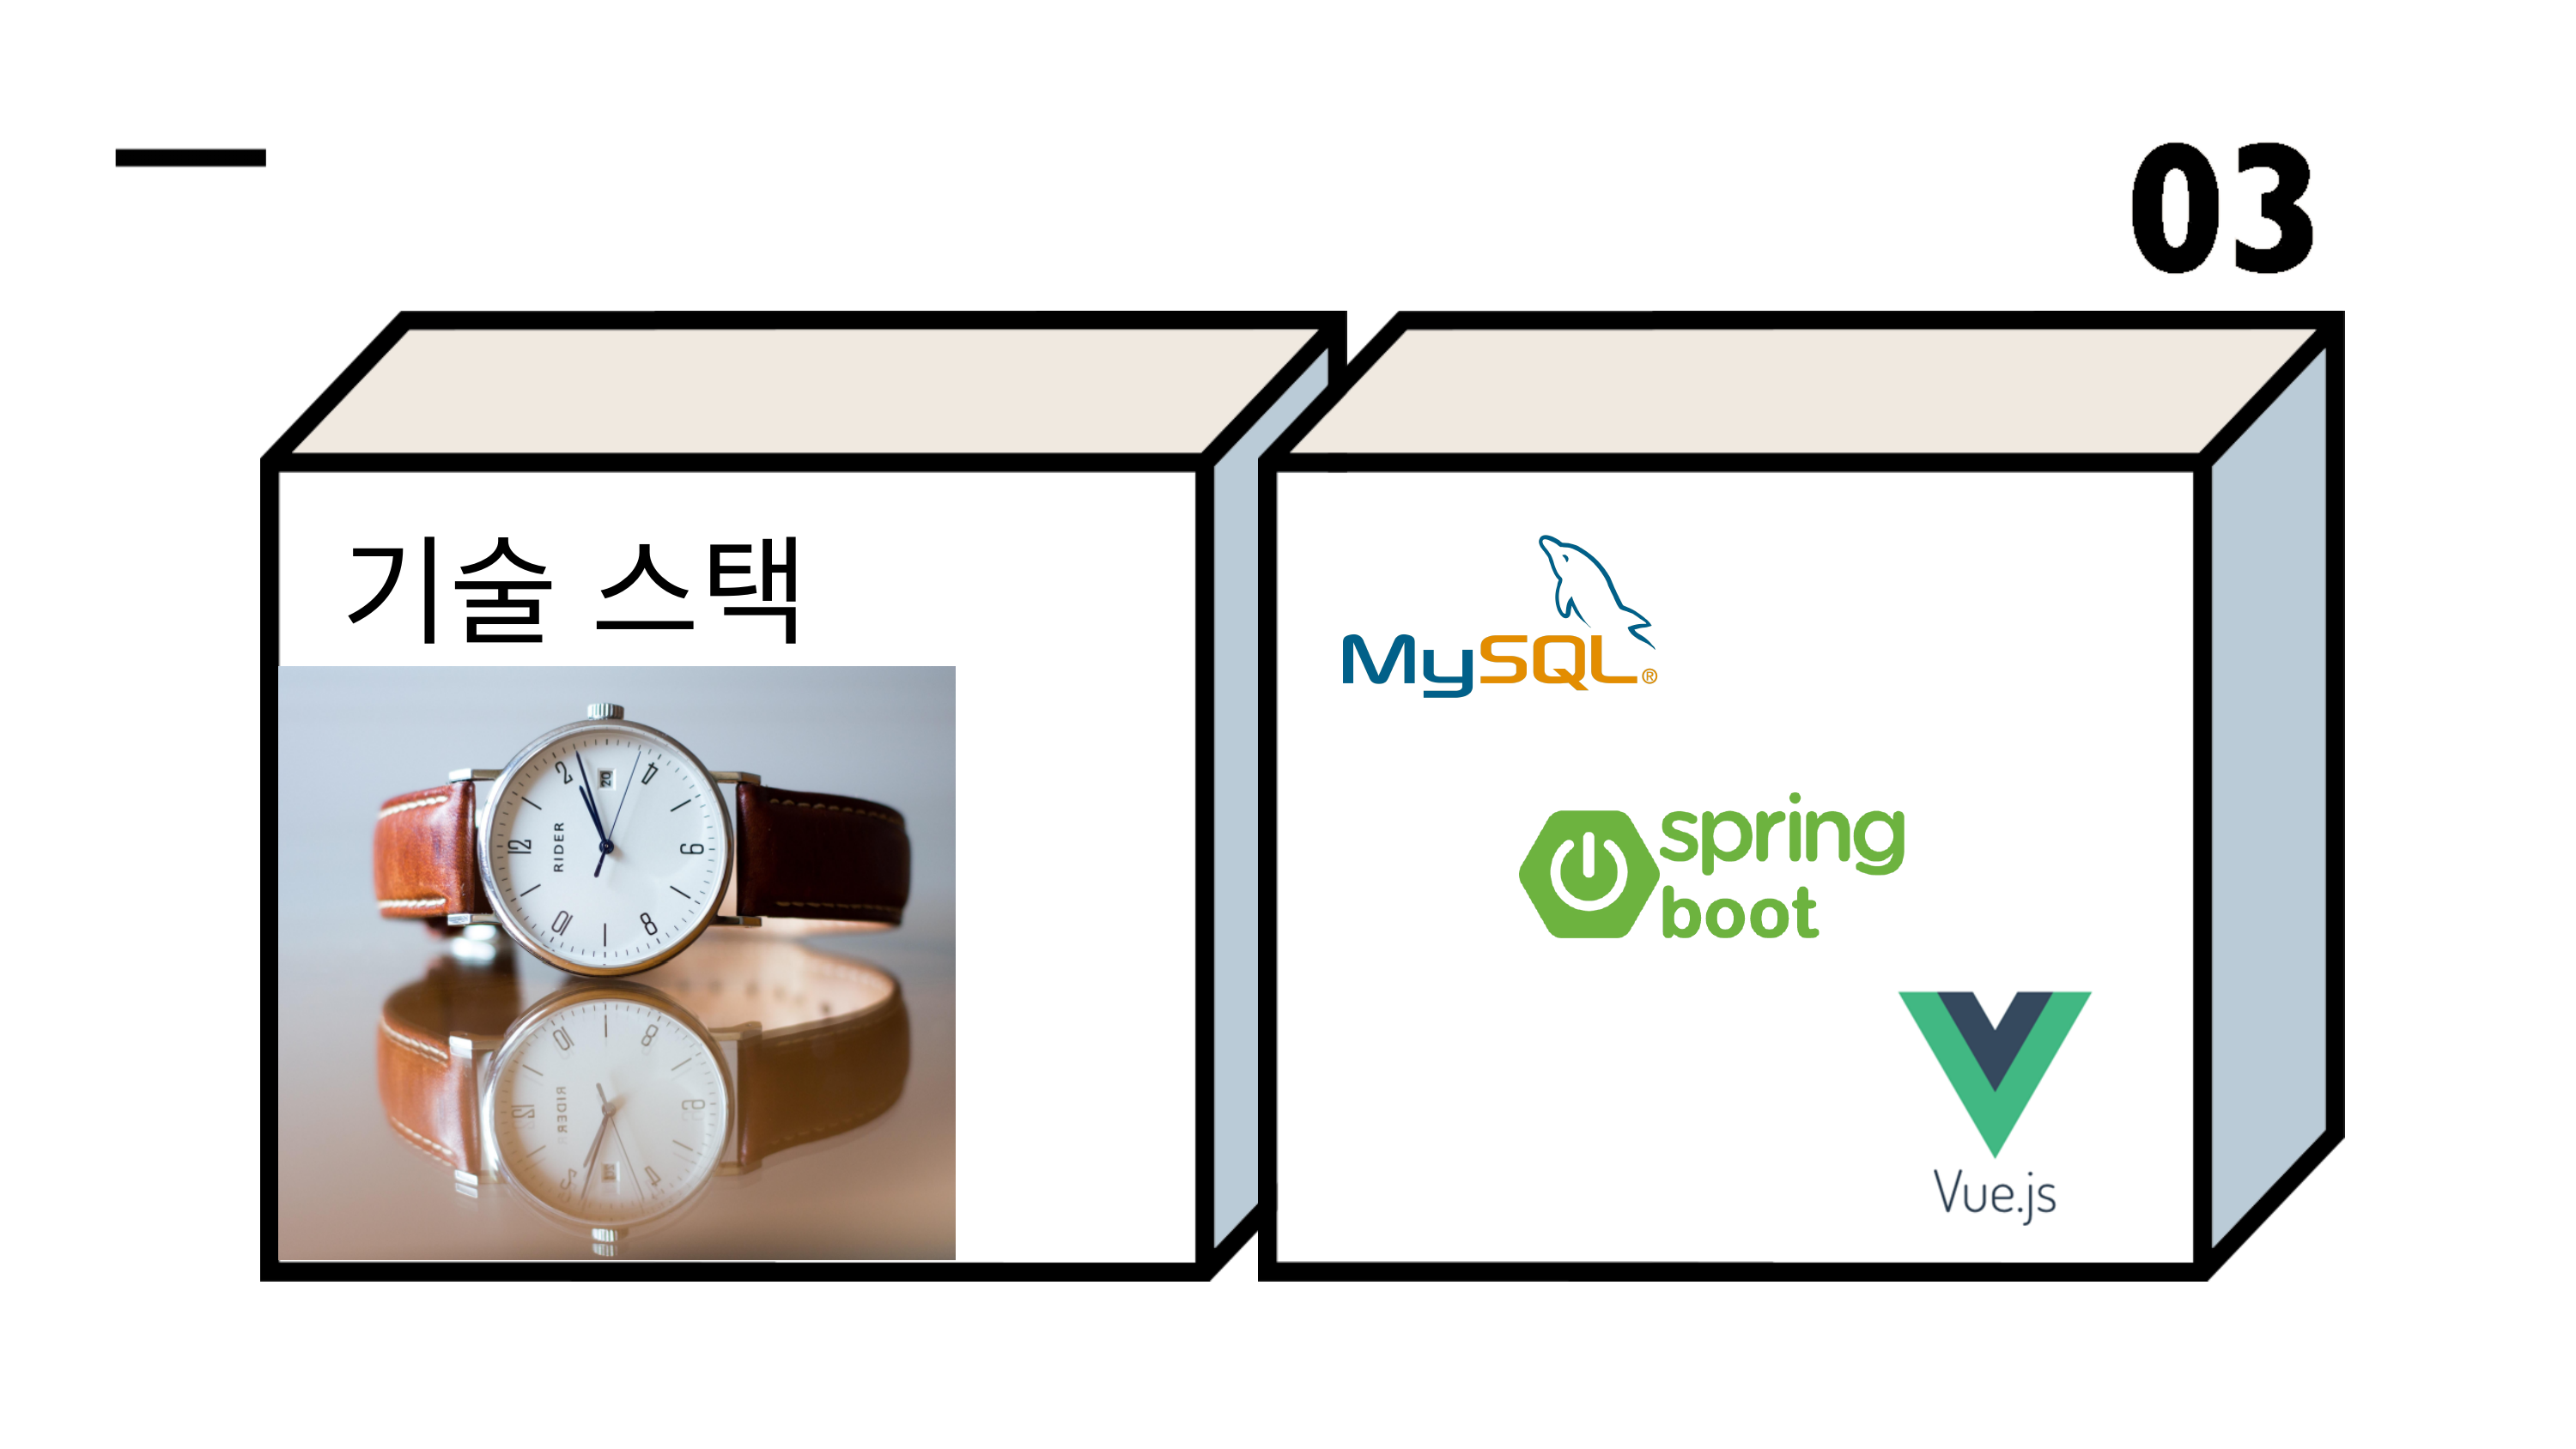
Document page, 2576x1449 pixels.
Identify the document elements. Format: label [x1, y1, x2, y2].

picture [1515, 790, 1911, 950]
picture [1878, 982, 2107, 1229]
text_box [278, 666, 956, 1261]
text_box [259, 311, 1256, 1282]
picture [1330, 520, 1675, 714]
text_box [1258, 311, 2345, 1282]
picture [1996, 52, 2431, 381]
text_box [115, 122, 266, 193]
